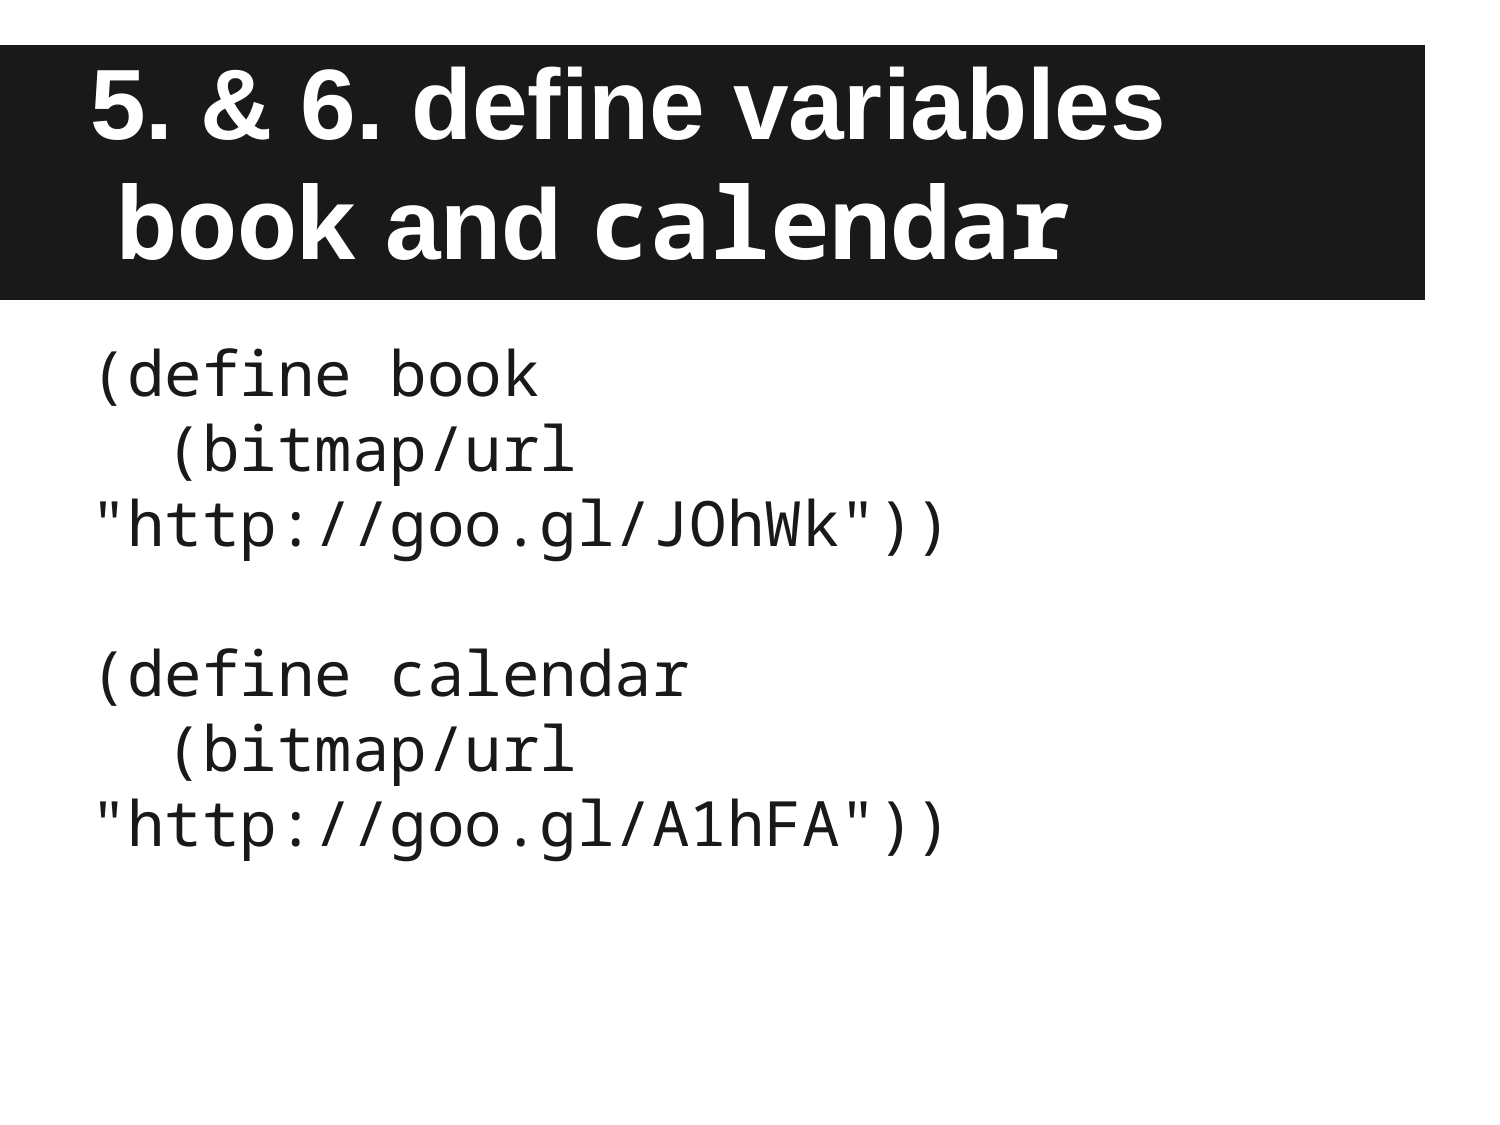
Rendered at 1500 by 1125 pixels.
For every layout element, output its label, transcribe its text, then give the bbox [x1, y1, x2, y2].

title 5. & 6. define variables book and calendar [75, 45, 1425, 295]
list (define book (bitmap/url "http://goo.gl/JOhWk")) (define calendar (bitmap/url "http://goo.gl/A1hFA")) [75, 319, 1425, 1078]
